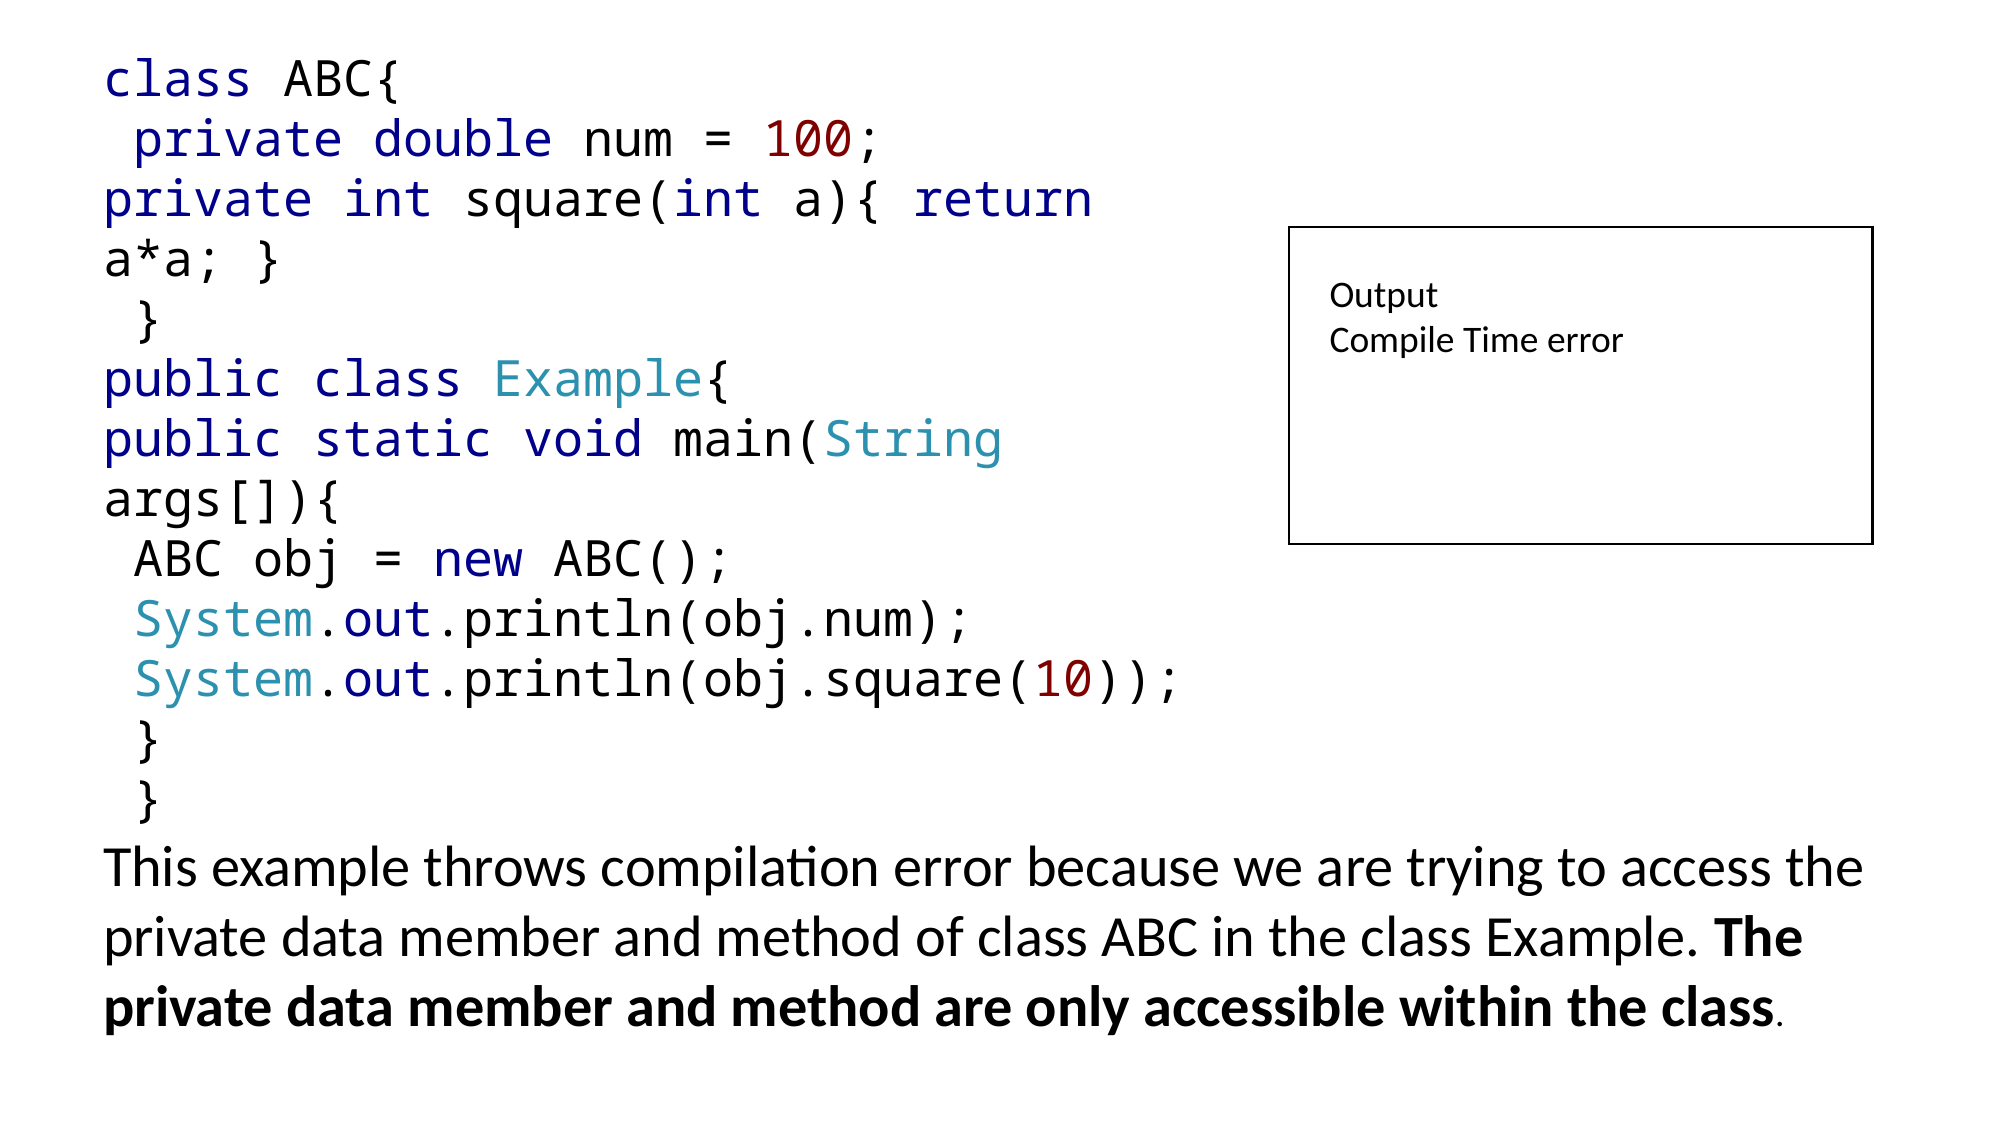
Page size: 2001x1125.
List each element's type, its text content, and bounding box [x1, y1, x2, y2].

text_box This example throws compilation error because we are trying to access the private data member and method of class ABC in the class Example. The private data member and method are only accessible within the class. [88, 820, 1904, 1045]
text_box Output Compile Time error [1314, 262, 1854, 368]
list class ABC{ private double num = 100; private int square(int a){ return a*a; } } public class Example{ public static void main(String args[]){ ABC obj = new ABC(); System.out.println(obj.num); System.out.println(obj.square(10)); } } [88, 38, 1234, 820]
text_box [1288, 226, 1874, 545]
